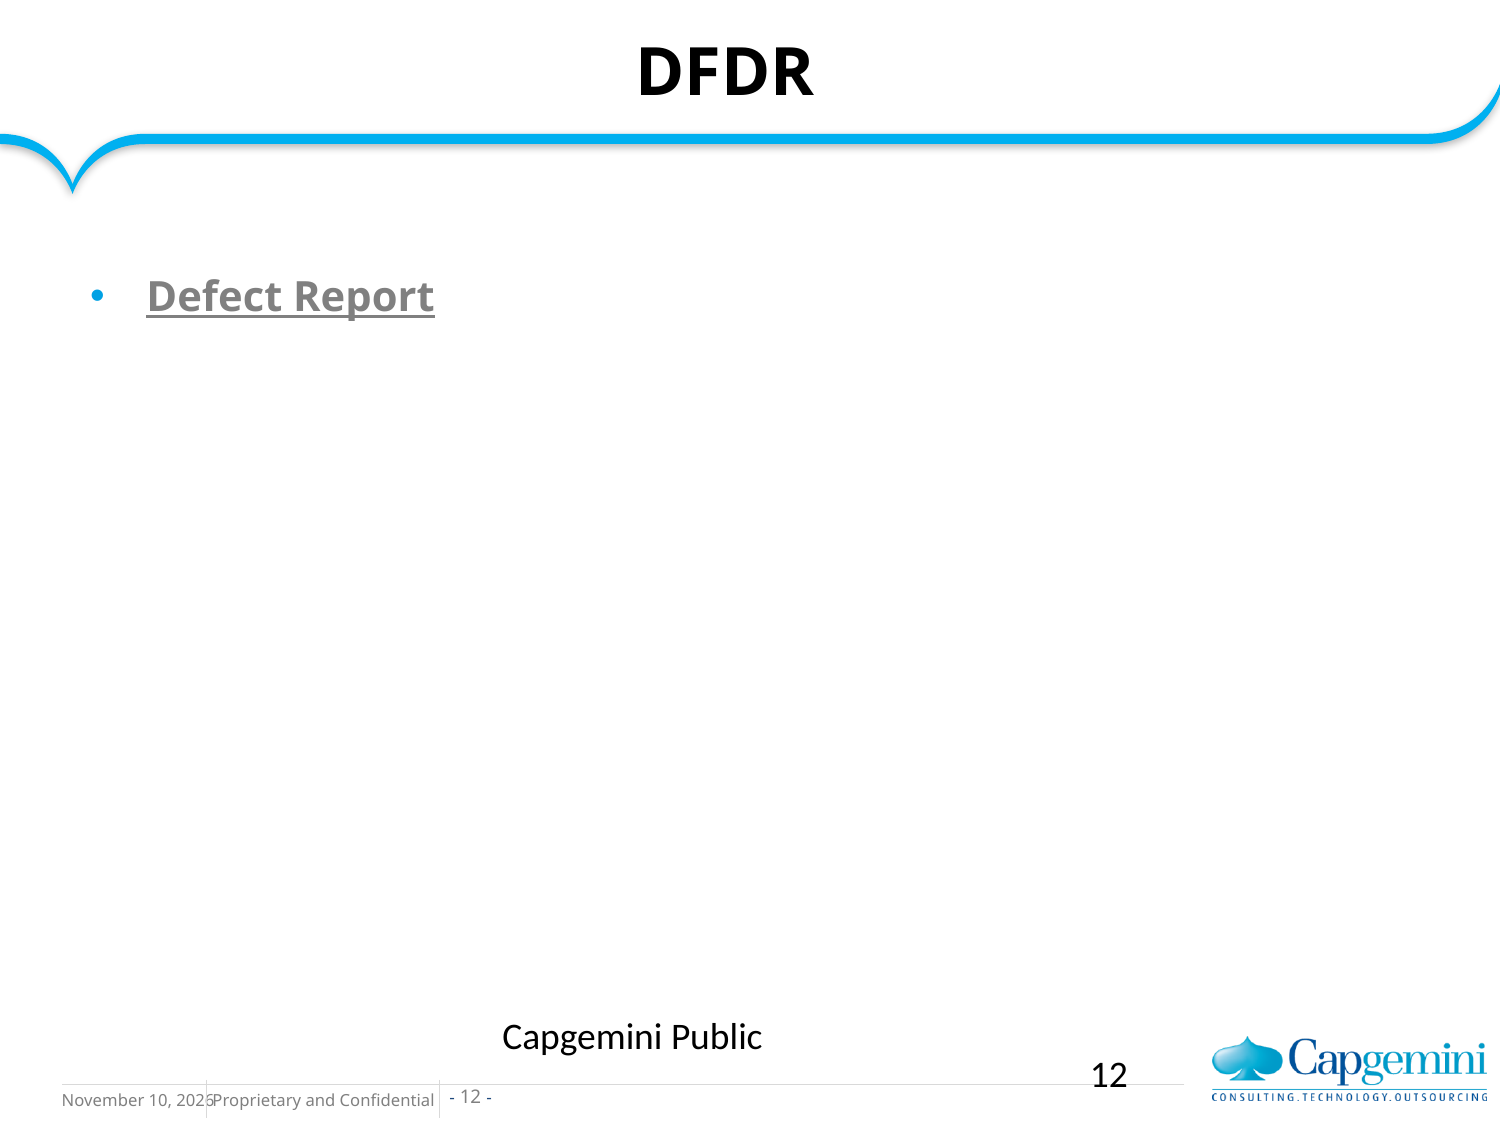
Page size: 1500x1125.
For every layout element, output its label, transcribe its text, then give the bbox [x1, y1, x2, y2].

picture [1249, 1036, 1487, 1101]
title DFDR [50, 3, 1400, 134]
picture [1212, 1036, 1247, 1042]
list Defect Report [75, 262, 1425, 1005]
footer Capgemini Public [487, 1005, 963, 1065]
slide_number 12 [1074, 1042, 1425, 1103]
